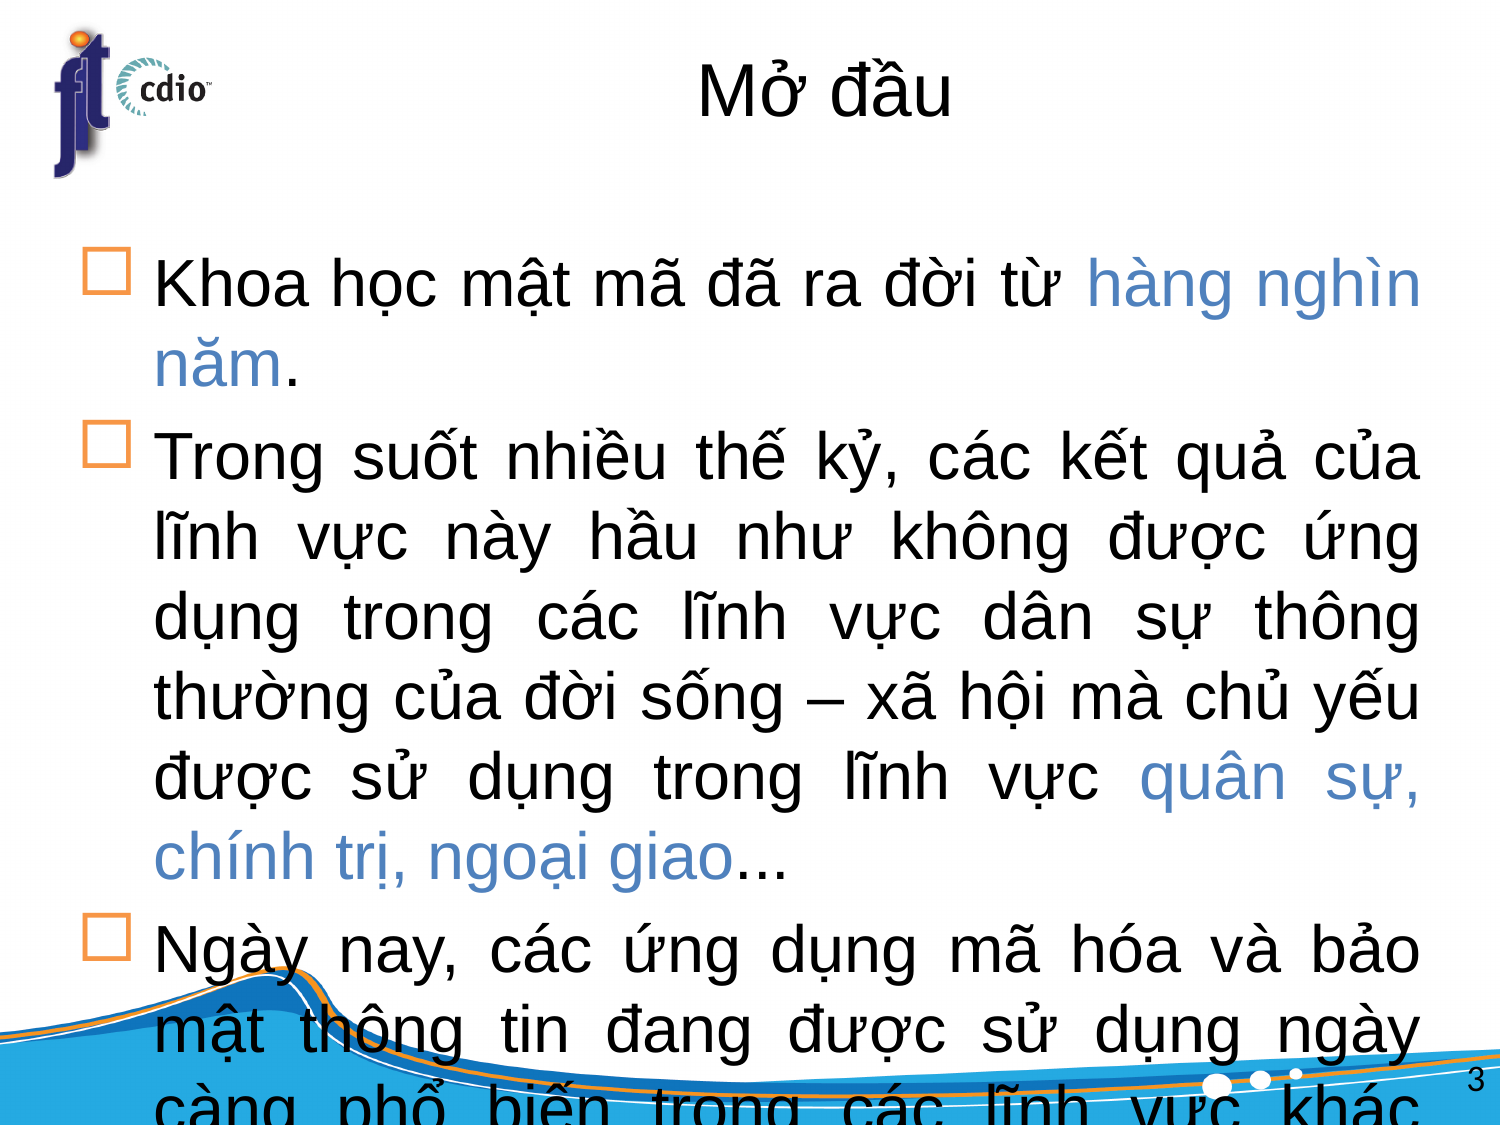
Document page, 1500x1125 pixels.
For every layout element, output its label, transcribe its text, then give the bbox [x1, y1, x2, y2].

title Mở đầu [226, 6, 1425, 166]
text_box [1149, 1046, 1500, 1125]
picture [0, 0, 1500, 1125]
list Khoa học mật mã đã ra đời từ hàng nghìn năm. Trong suốt nhiều thế kỷ, các kết quả của lĩnh vực này hầu như không được ứng dụng trong các lĩnh vực dân sự thông thường của đời sống – xã hội mà chủ yếu được sử dụng trong lĩnh vực quân sự, chính trị, ngoại giao... Ngày nay, các ứng dụng mã hóa và bảo mật thông tin đang được sử dụng ngày càng phổ biến trong các lĩnh vực khác nhau trên thế giới, từ các lĩnh vực an ninh, quân sự, quốc phòng…, cho đến các lĩnh vực dân sự như thương mại điện tử, ngân hàng… [62, 232, 1438, 985]
